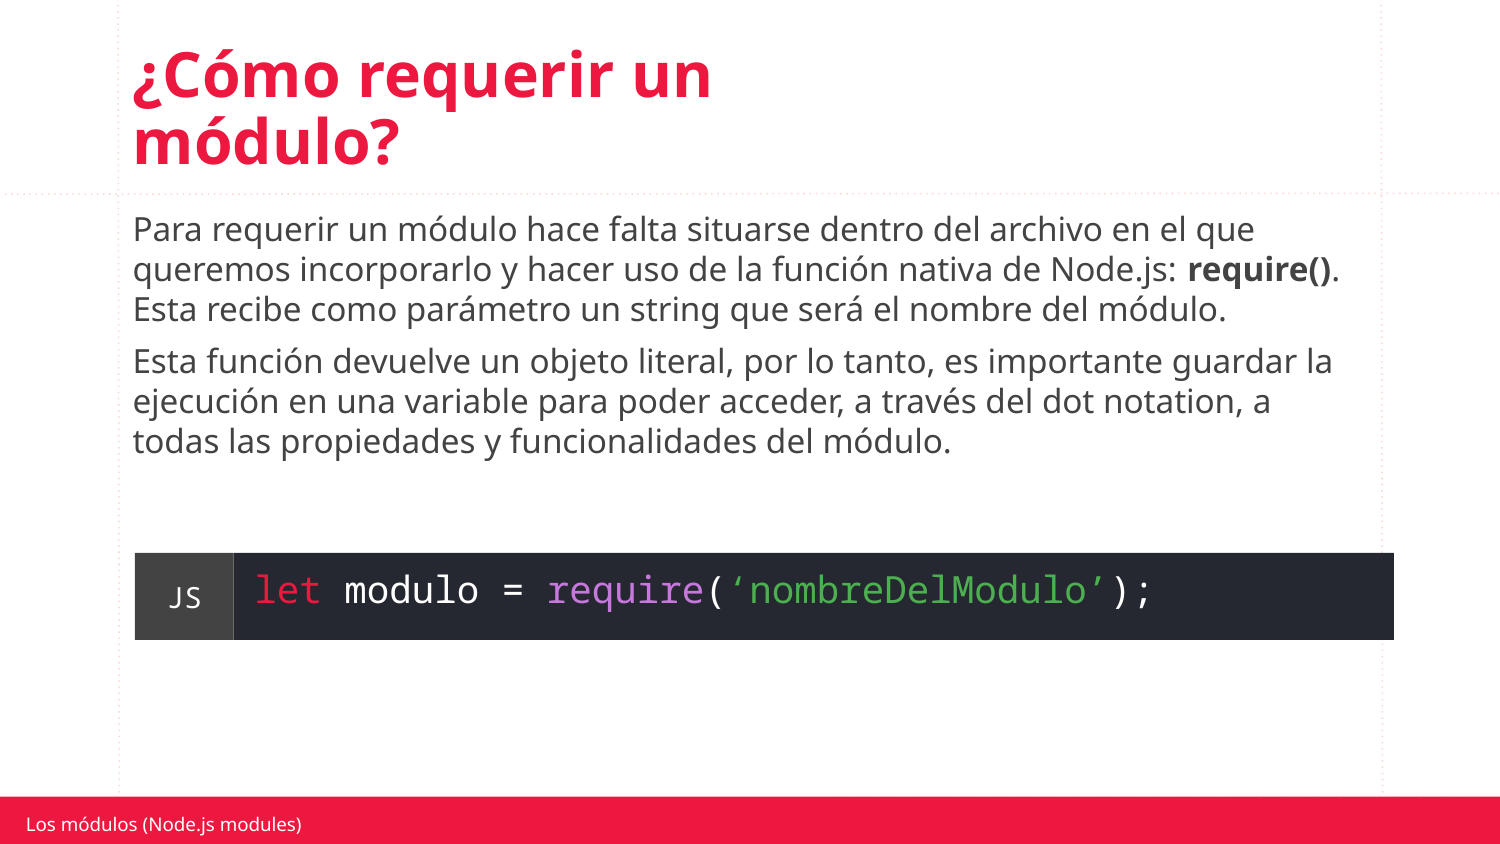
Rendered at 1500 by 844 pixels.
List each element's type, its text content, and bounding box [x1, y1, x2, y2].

text_box Para requerir un módulo hace falta situarse dentro del archivo en el que queremos incorporarlo y hacer uso de la función nativa de Node.js: require(). Esta recibe como parámetro un string que será el nombre del módulo. Esta función devuelve un objeto literal, por lo tanto, es importante guardar la ejecución en una variable para poder acceder, a través del dot notation, a todas las propiedades y funcionalidades del módulo. [117, 193, 1383, 489]
text_box Los módulos (Node.js modules) [18, 812, 378, 836]
text_box [0, 796, 1500, 844]
text_box ¿Cómo requerir un módulo? [117, 90, 1012, 193]
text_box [134, 552, 1395, 641]
